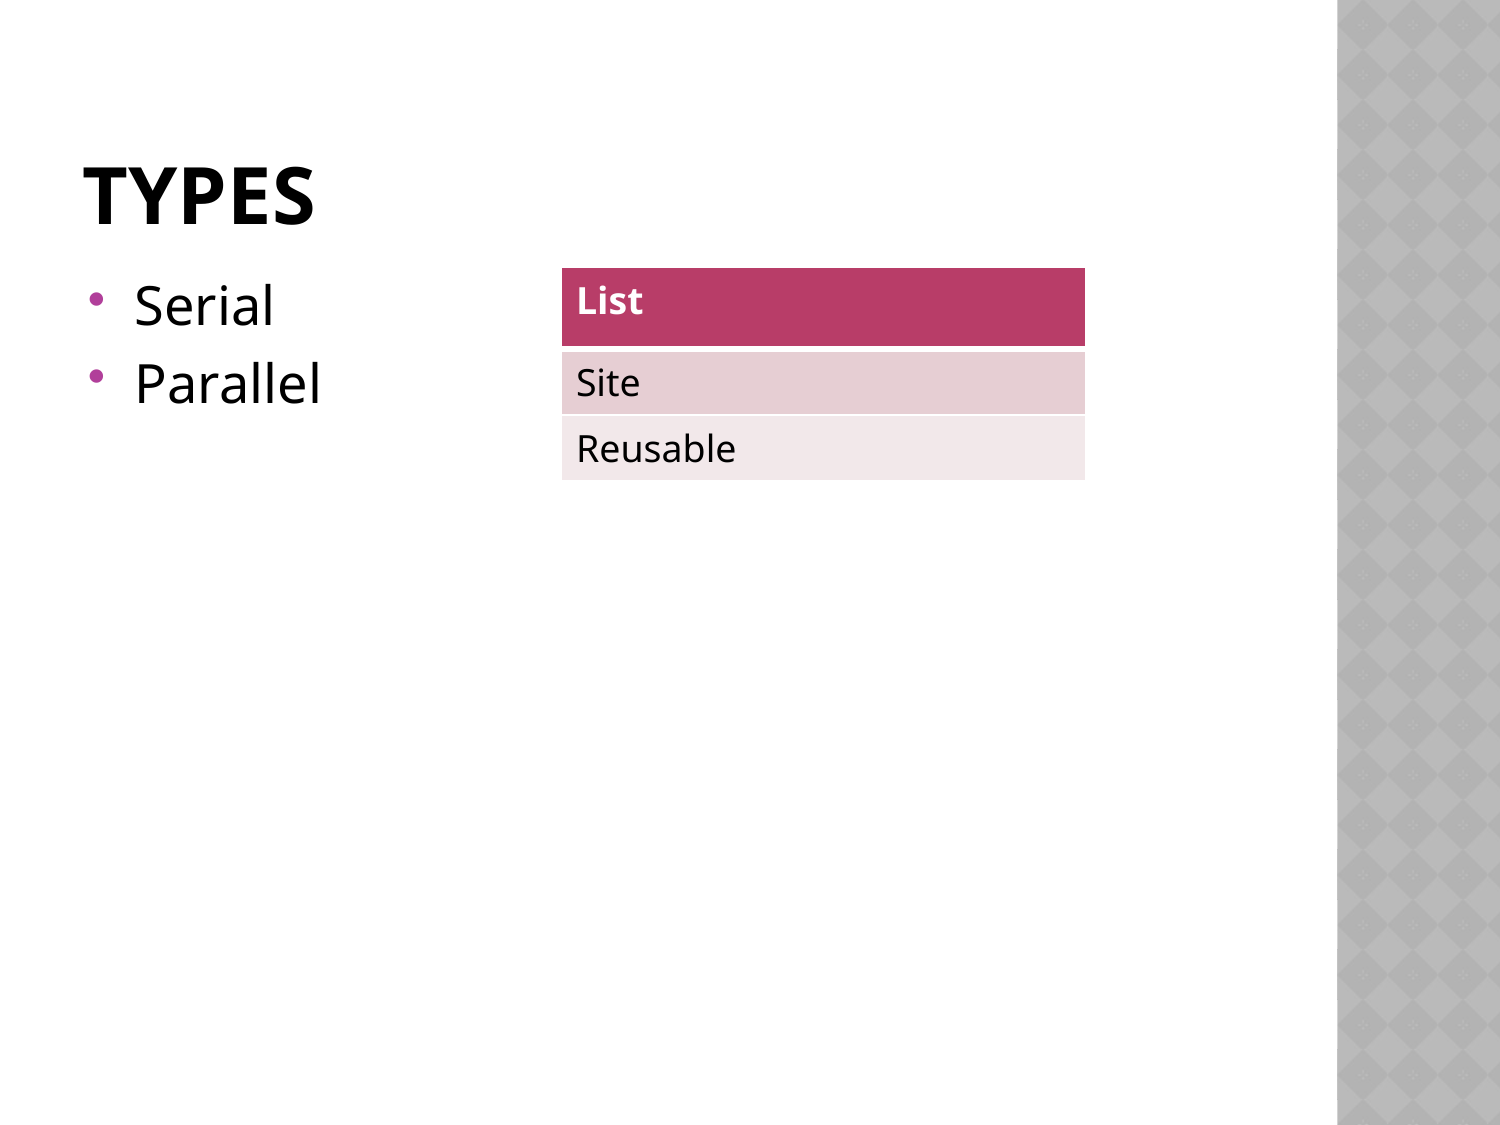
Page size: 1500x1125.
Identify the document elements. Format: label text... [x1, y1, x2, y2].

table_header List [562, 268, 1085, 346]
table_cell Reusable [562, 416, 1085, 480]
list Serial Parallel [75, 264, 1263, 1059]
table_cell Site [562, 352, 1085, 414]
title Types [75, 52, 1263, 240]
